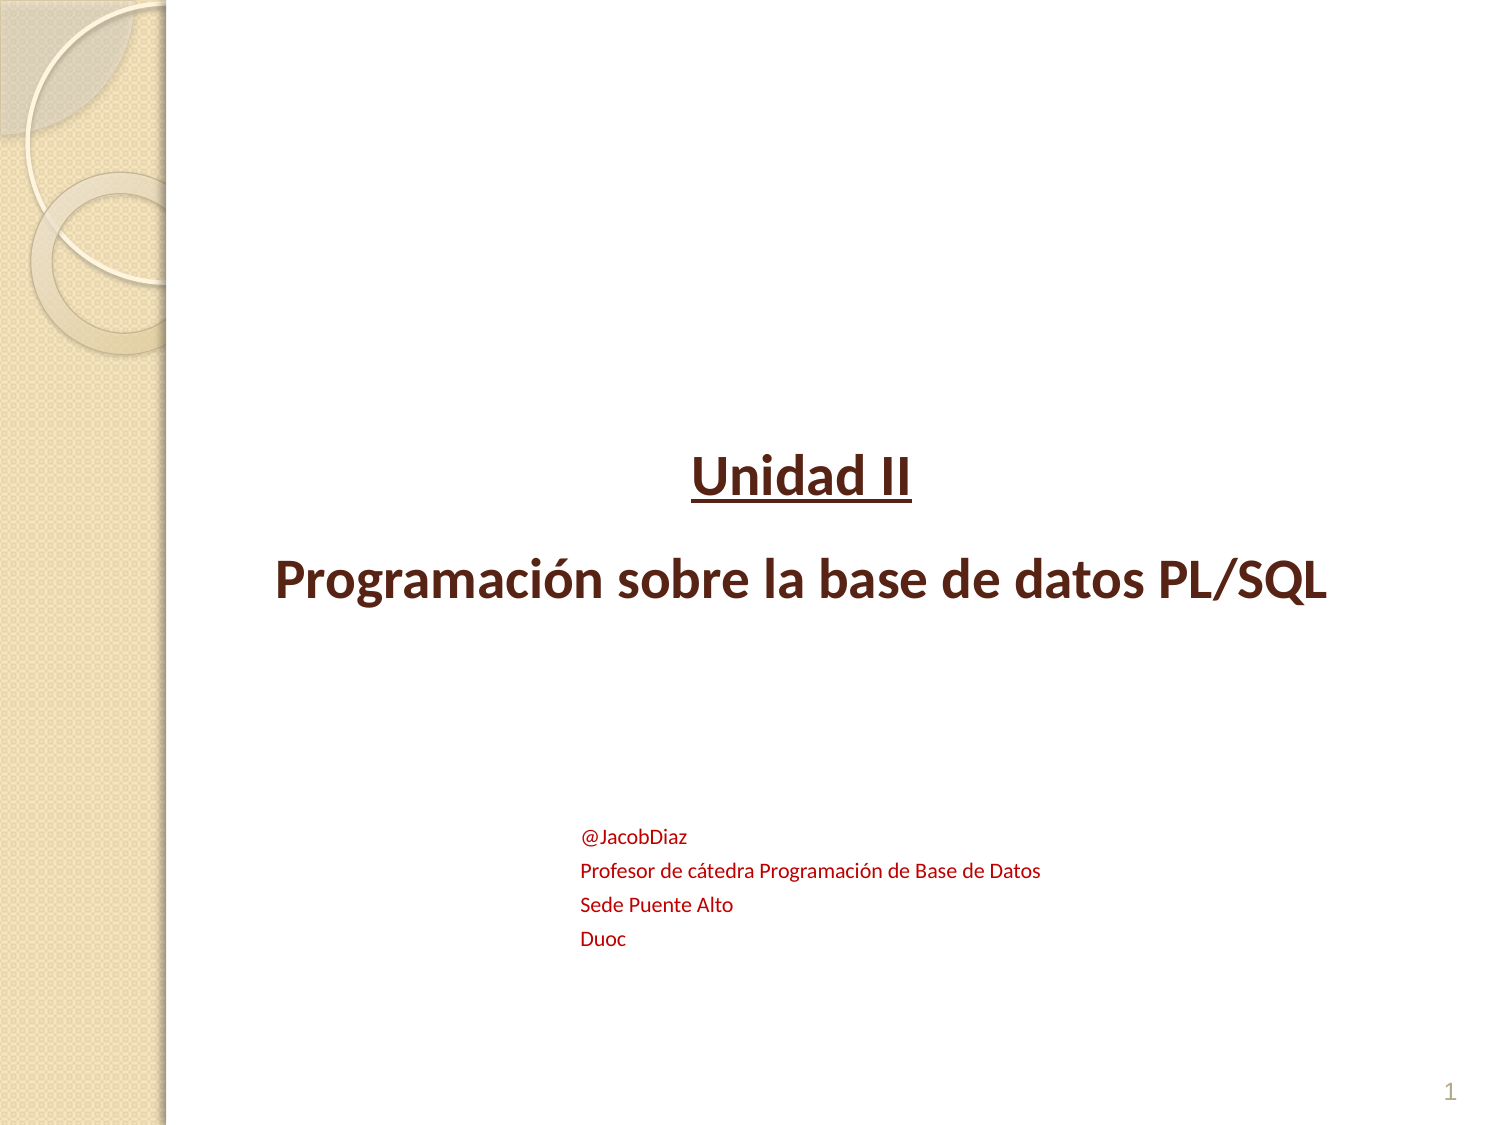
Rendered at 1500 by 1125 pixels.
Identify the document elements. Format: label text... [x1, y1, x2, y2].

text_box @JacobDiaz Profesor de cátedra Programación de Base de Datos Sede Puente Alto Duoc [551, 815, 1070, 961]
slide_number 1 [1413, 1034, 1488, 1113]
title Unidad II Programación sobre la base de datos PL/SQL [187, 288, 1417, 687]
